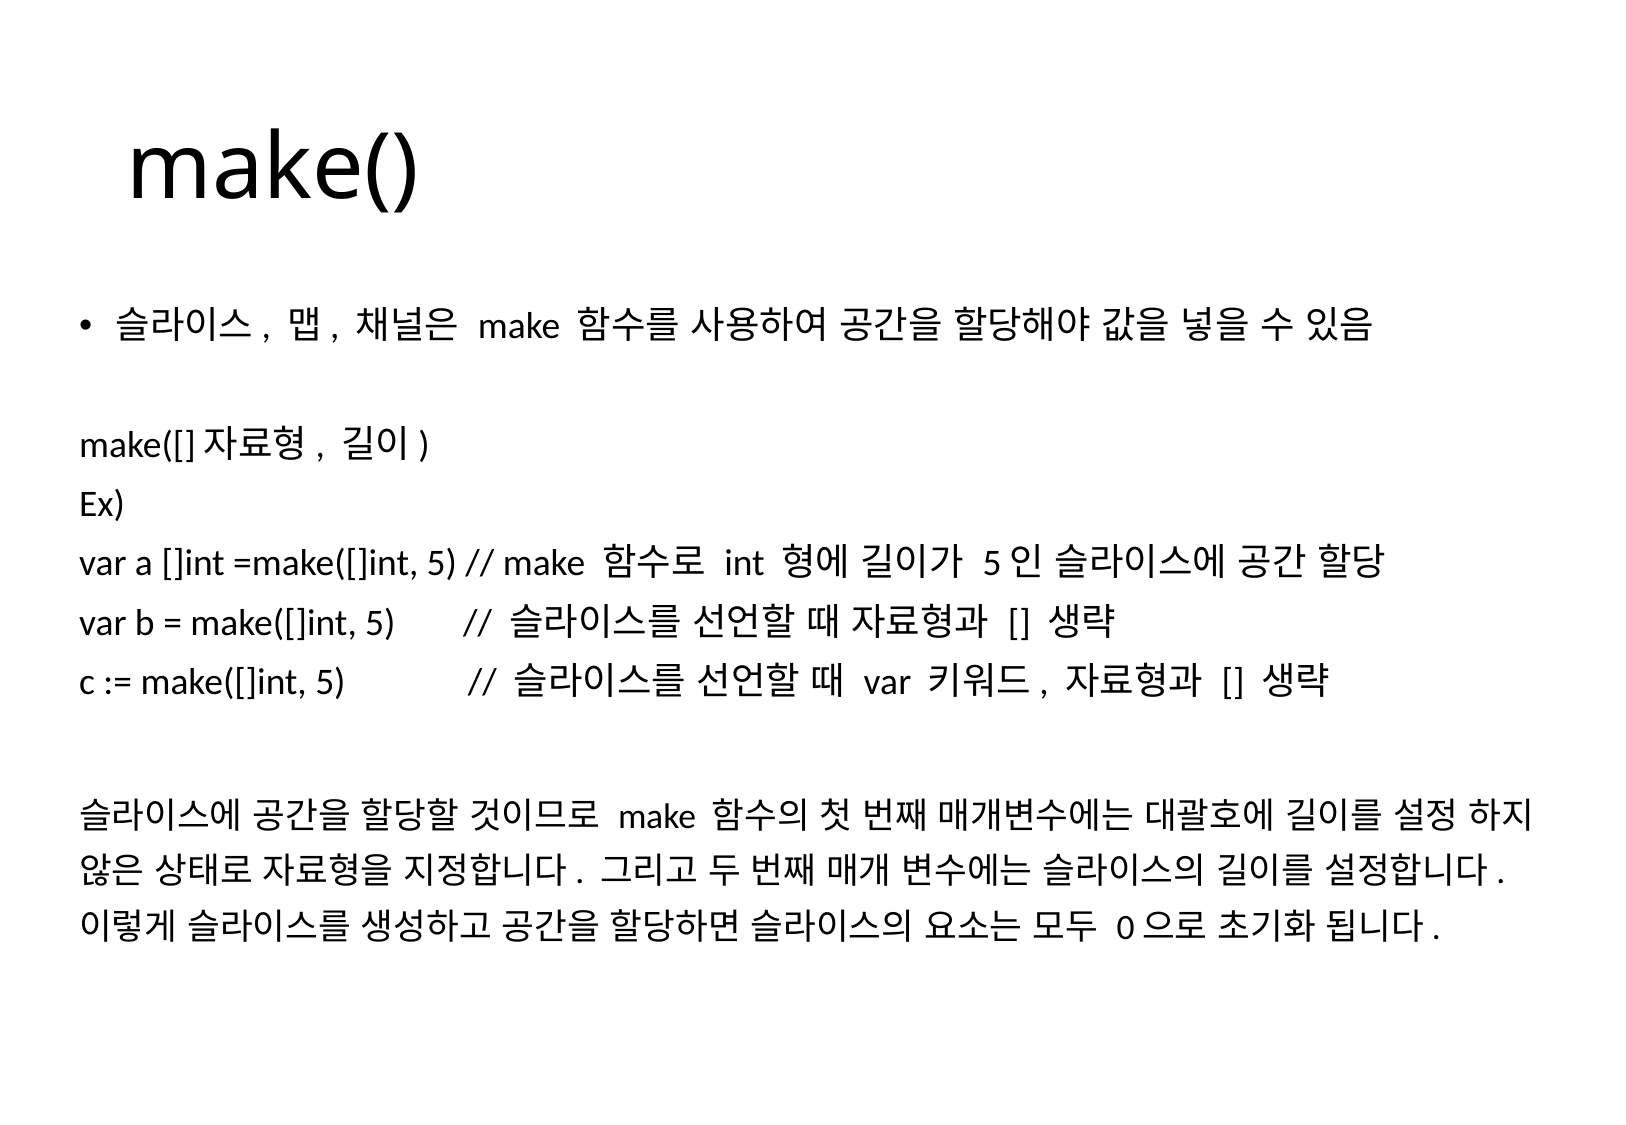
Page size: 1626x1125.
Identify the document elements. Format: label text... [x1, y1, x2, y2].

title make() [111, 59, 1514, 278]
list 슬라이스, 맵, 채널은 make 함수를 사용하여 공간을 할당해야 값을 넣을 수 있음 make([]자료형, 길이) Ex) var a []int =make([]int, 5) // make 함수로 int 형에 길이가 5인 슬라이스에 공간 할당 var b = make([]int, 5) // 슬라이스를 선언할 때 자료형과 [] 생략 c := make([]int, 5) // 슬라이스를 선언할 때 var 키워드, 자료형과 [] 생략 슬라이스에 공간을 할당할 것이므로 make 함수의 첫 번째 매개변수에는 대괄호에 길이를 설정 하지 않은 상태로 자료형을 지정합니다. 그리고 두 번째 매개 변수에는 슬라이스의 길이를 설정합니다. 이렇게 슬라이스를 생성하고 공간을 할당하면 슬라이스의 요소는 모두 0으로 초기화 됩니다. [64, 298, 1561, 1013]
